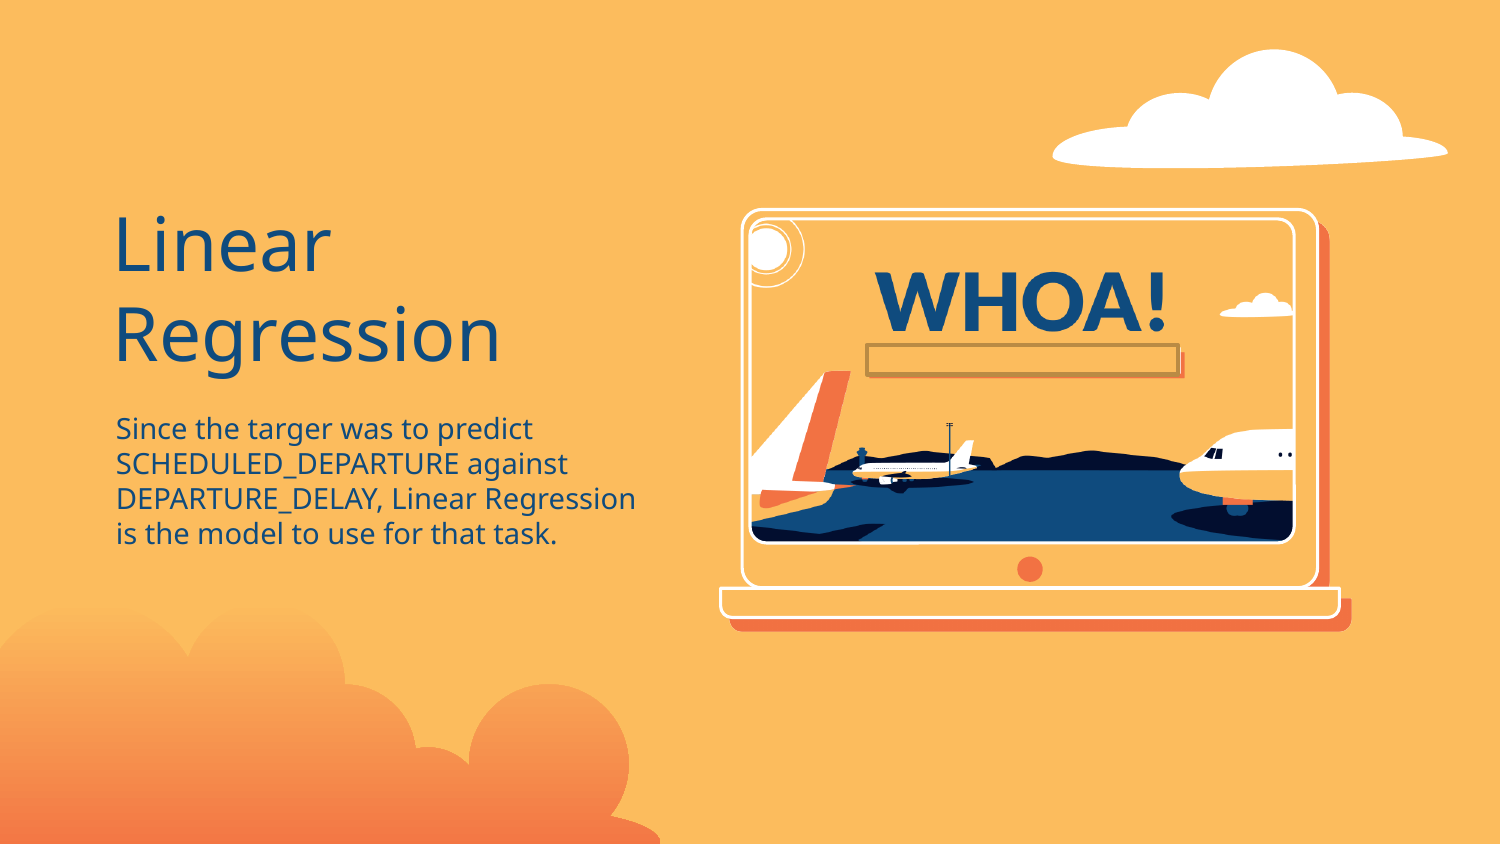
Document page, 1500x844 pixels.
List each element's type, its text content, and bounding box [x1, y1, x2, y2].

text_box [0, 602, 661, 844]
title Linear Regression [97, 298, 715, 392]
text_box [720, 209, 1340, 618]
picture [749, 218, 1295, 544]
text_box [1052, 49, 1448, 169]
subtitle Since the targer was to predict SCHEDULED_DEPARTURE against DEPARTURE_DELAY, Linear Regression is the model to use for that task. [100, 395, 661, 618]
